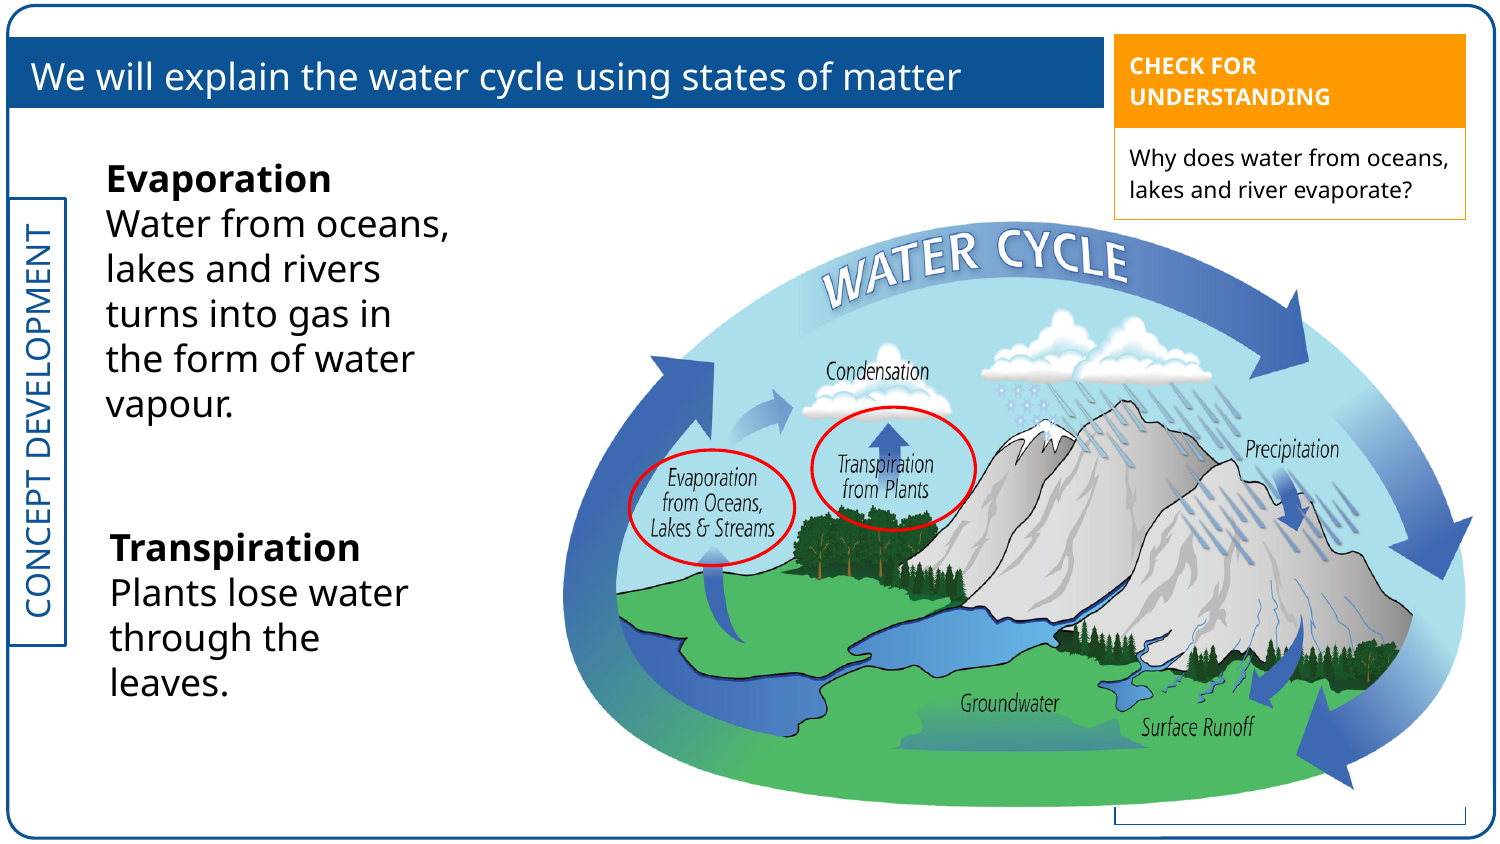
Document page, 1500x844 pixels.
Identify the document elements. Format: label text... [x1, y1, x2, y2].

table_cell Why does water from oceans, lakes and river evaporate? [1115, 128, 1465, 218]
subtitle We will explain the water cycle using states of matter [15, 43, 1097, 101]
list Evaporation Water from oceans, lakes and rivers turns into gas in the form of water vapour. [90, 139, 469, 451]
picture [563, 219, 1474, 808]
table_cell [1116, 816, 1465, 824]
list Transpiration Plants lose water through the leaves. [94, 509, 465, 750]
table_header CHECK FOR UNDERSTANDING [1115, 36, 1465, 127]
